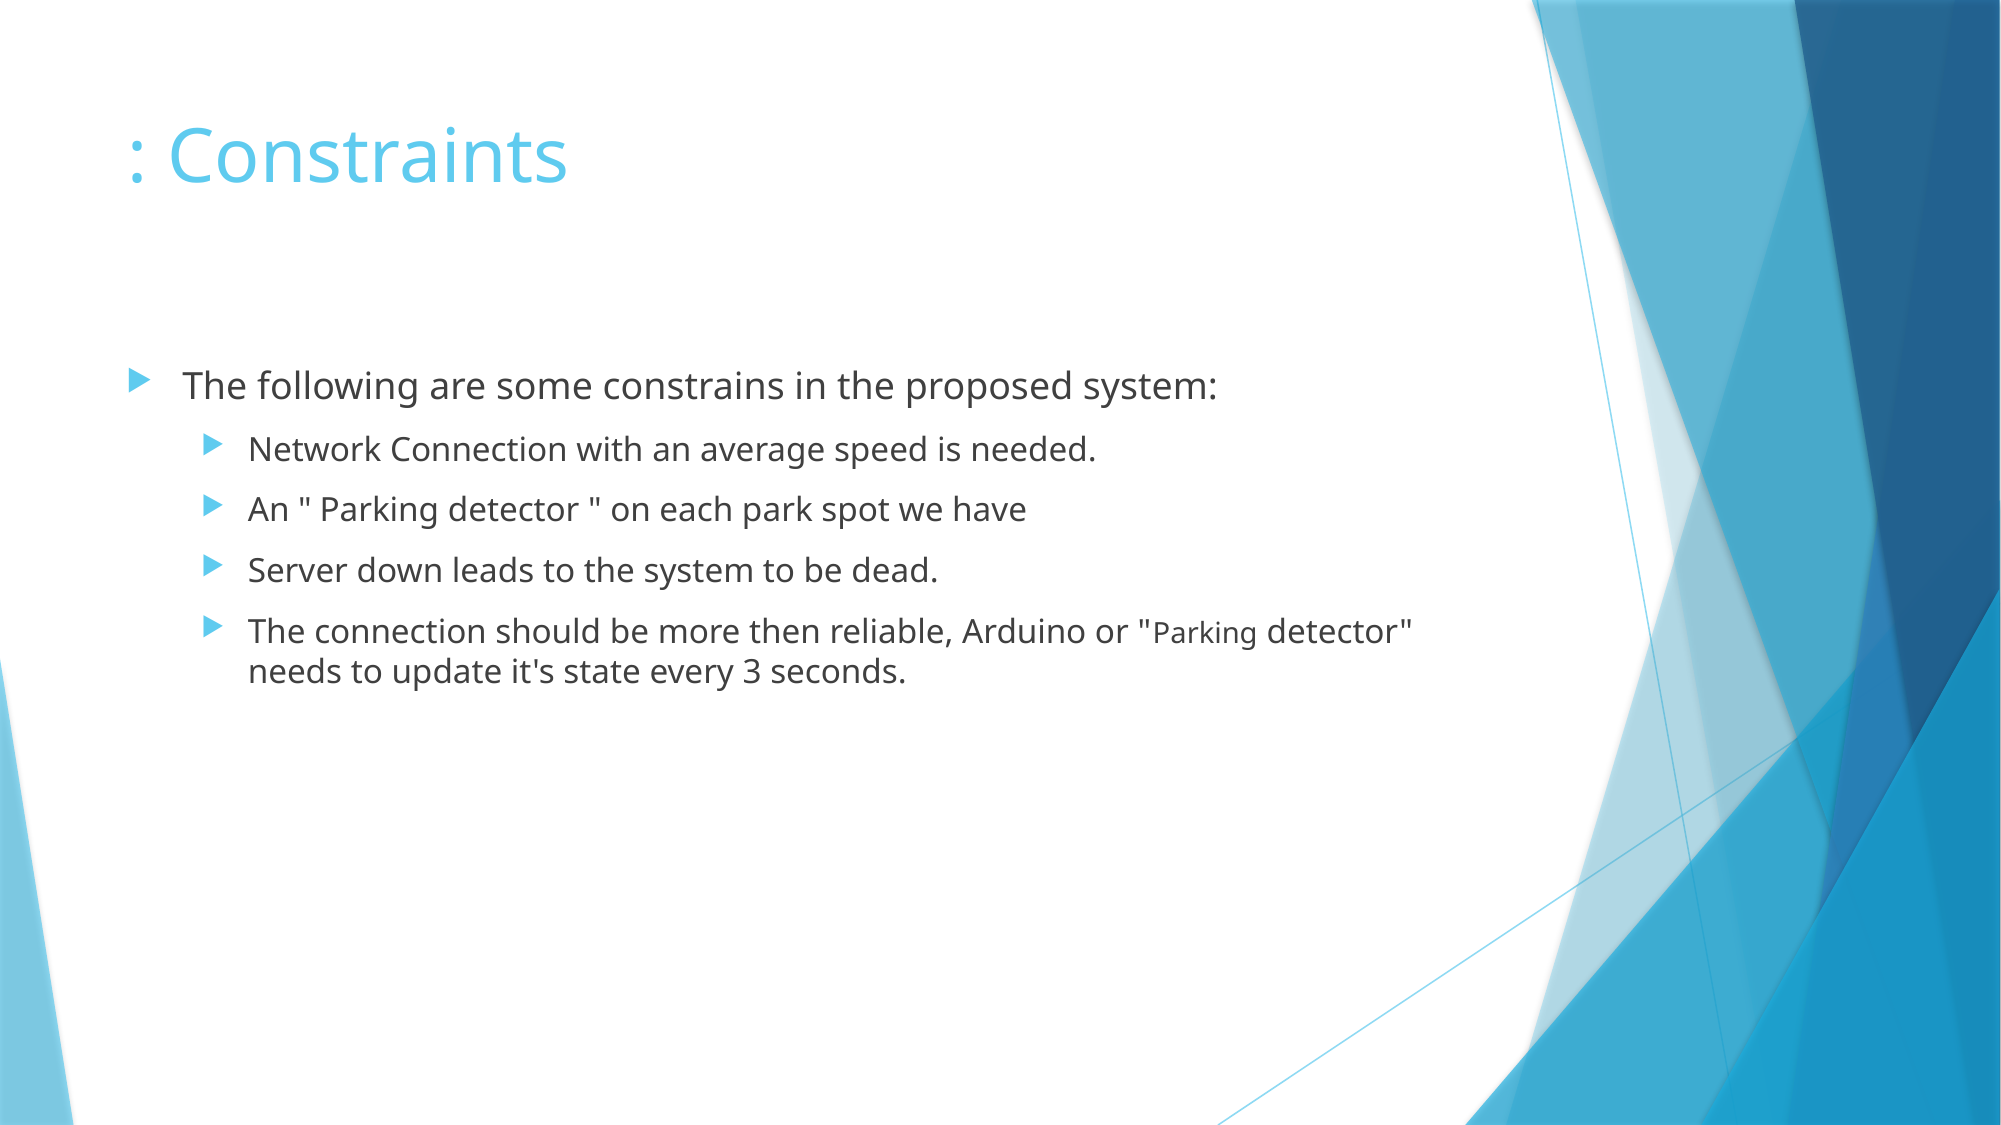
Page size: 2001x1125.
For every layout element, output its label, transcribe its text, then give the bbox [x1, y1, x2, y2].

title Constraints : [111, 99, 1522, 317]
list The following are some constrains in the proposed system: Network Connection with an average speed is needed. An " Parking detector " on each park spot we have Server down leads to the system to be dead. The connection should be more then reliable, Arduino or "Parking detector" needs to update it's state every 3 seconds. [111, 354, 1522, 992]
